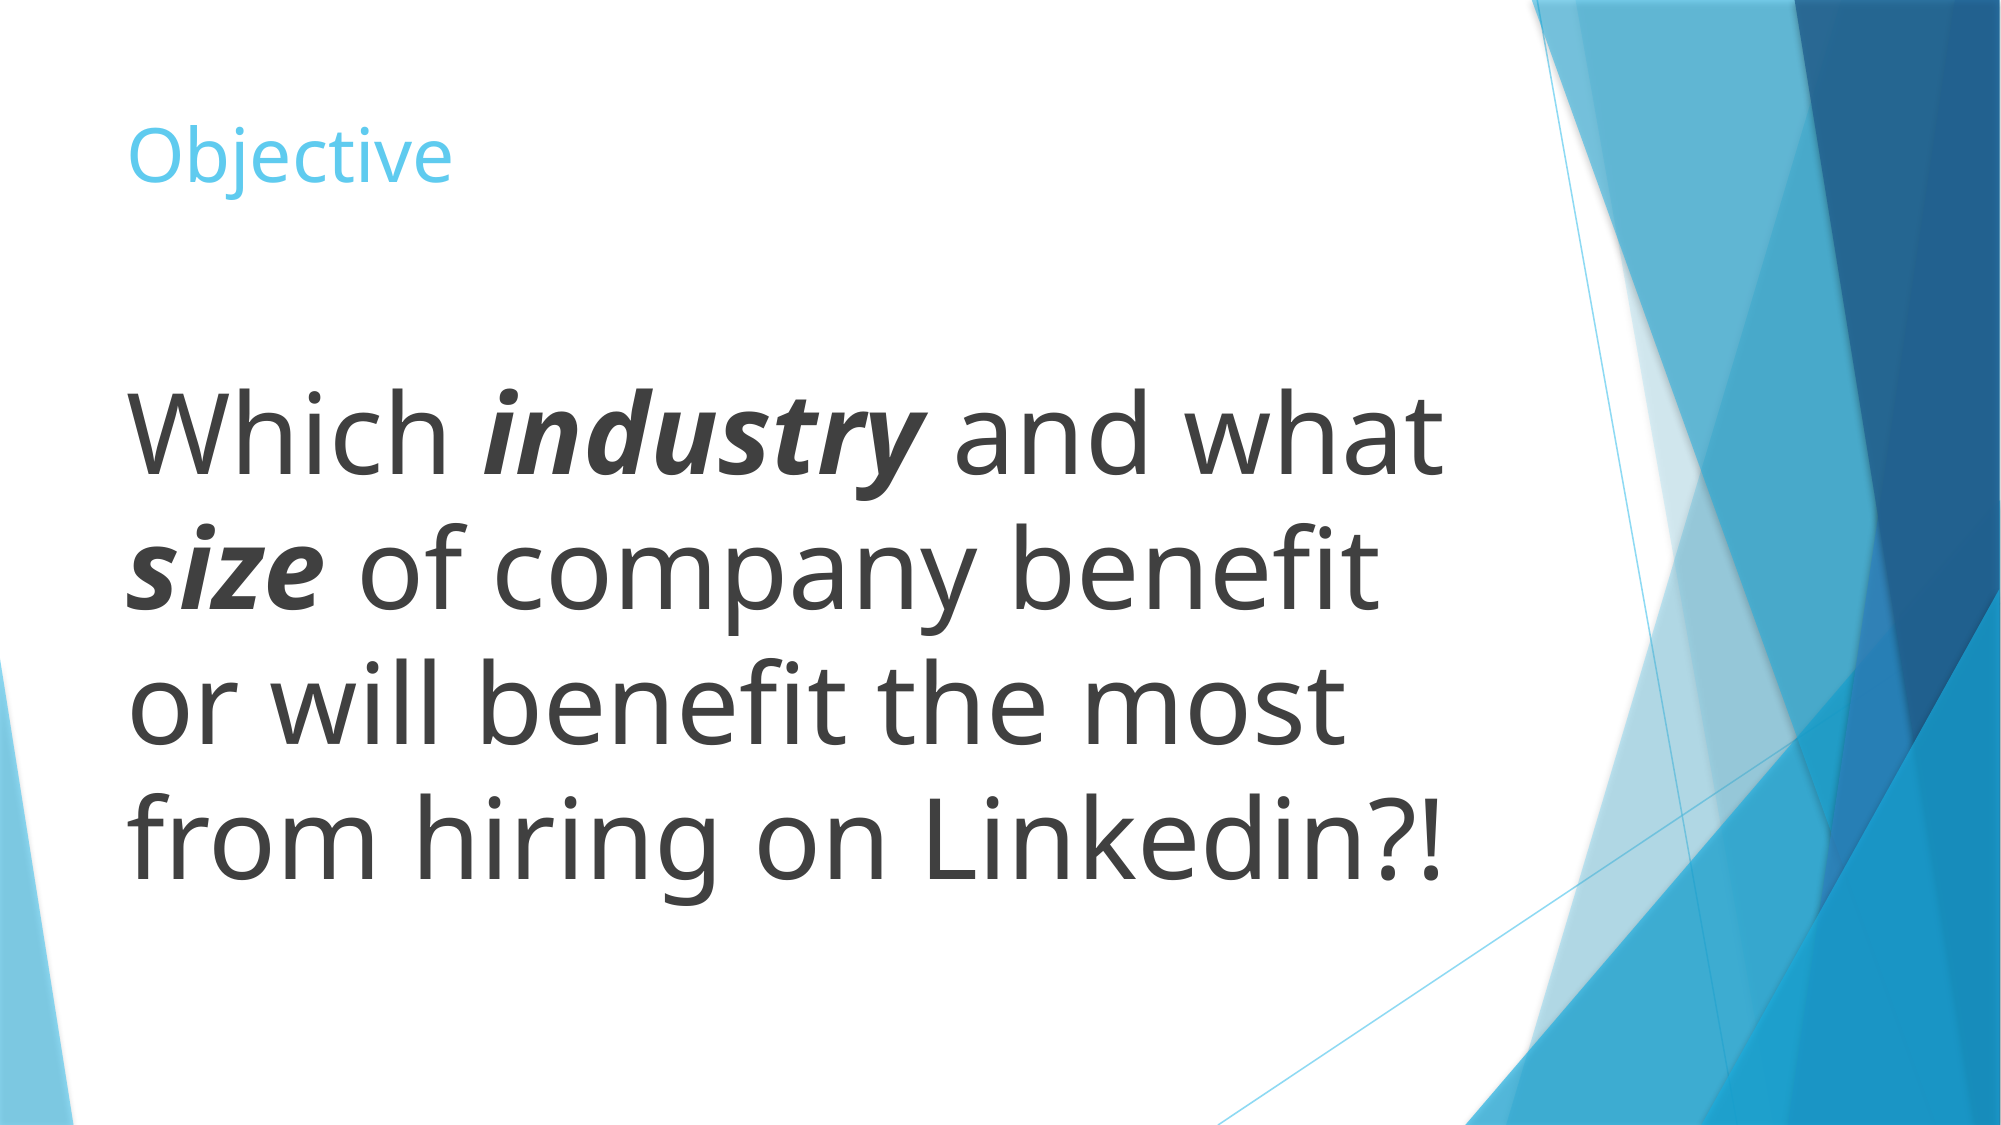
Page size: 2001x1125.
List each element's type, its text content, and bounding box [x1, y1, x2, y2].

title Objective [111, 99, 1522, 317]
list Which industry and what size of company benefit or will benefit the most from hiring on Linkedin?! [111, 354, 1522, 912]
